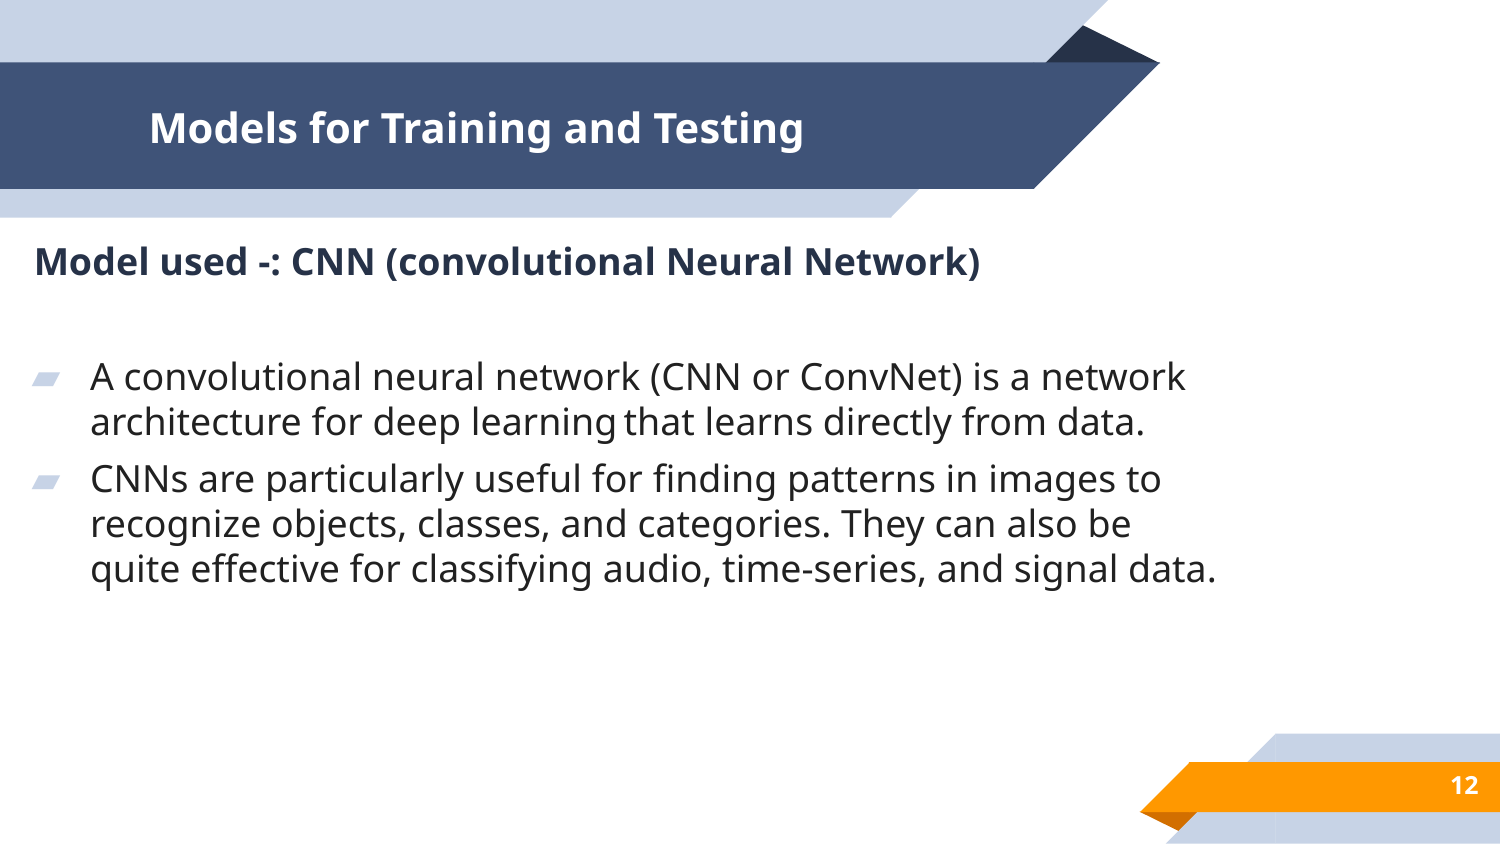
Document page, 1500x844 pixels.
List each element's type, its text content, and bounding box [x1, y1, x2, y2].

title Models for Training and Testing [133, 64, 997, 190]
slide_number 12 [1249, 760, 1494, 813]
list [133, 252, 1375, 801]
text_box Model used -: CNN (convolutional Neural Network) A convolutional neural network (CNN or ConvNet) is a network architecture for deep learning that learns directly from data. CNNs are particularly useful for finding patterns in images to recognize objects, classes, and categories. They can also be quite effective for classifying audio, time-series, and signal data. [0, 222, 1241, 795]
